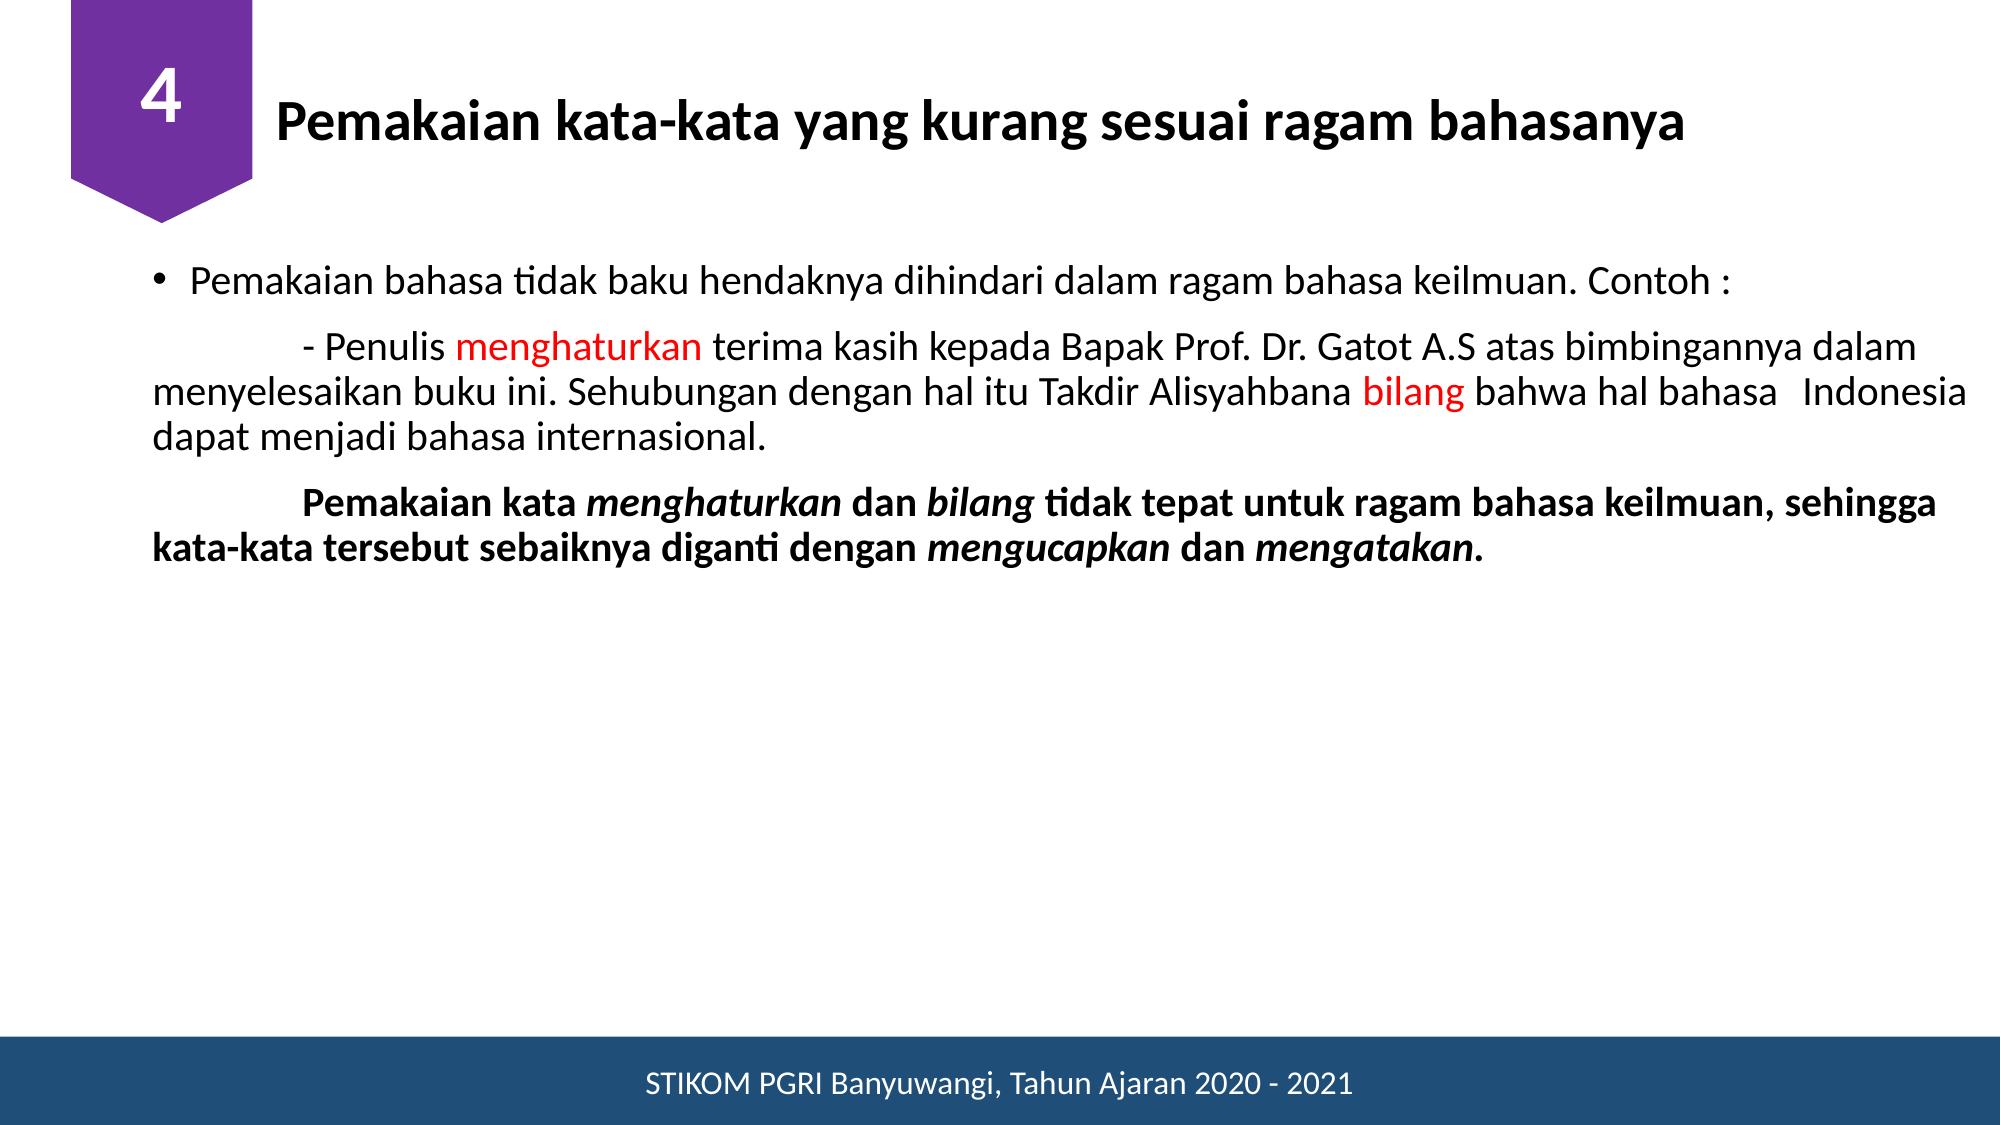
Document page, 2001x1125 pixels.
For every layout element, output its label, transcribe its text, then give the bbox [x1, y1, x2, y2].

text_box 4 [70, 0, 254, 225]
list Pemakaian bahasa tidak baku hendaknya dihindari dalam ragam bahasa keilmuan. Contoh : - Penulis menghaturkan terima kasih kepada Bapak Prof. Dr. Gatot A.S atas bimbingannya dalam menyelesaikan buku ini. Sehubungan dengan hal itu Takdir Alisyahbana bilang bahwa hal bahasa Indonesia dapat menjadi bahasa internasional. Pemakaian kata menghaturkan dan bilang tidak tepat untuk ragam bahasa keilmuan, sehingga kata-kata tersebut sebaiknya diganti dengan mengucapkan dan mengatakan. [137, 250, 1986, 1009]
text_box STIKOM PGRI Banyuwangi, Tahun Ajaran 2020 - 2021 [0, 1036, 2000, 1125]
title Pemakaian kata-kata yang kurang sesuai ragam bahasanya [261, 12, 1986, 231]
